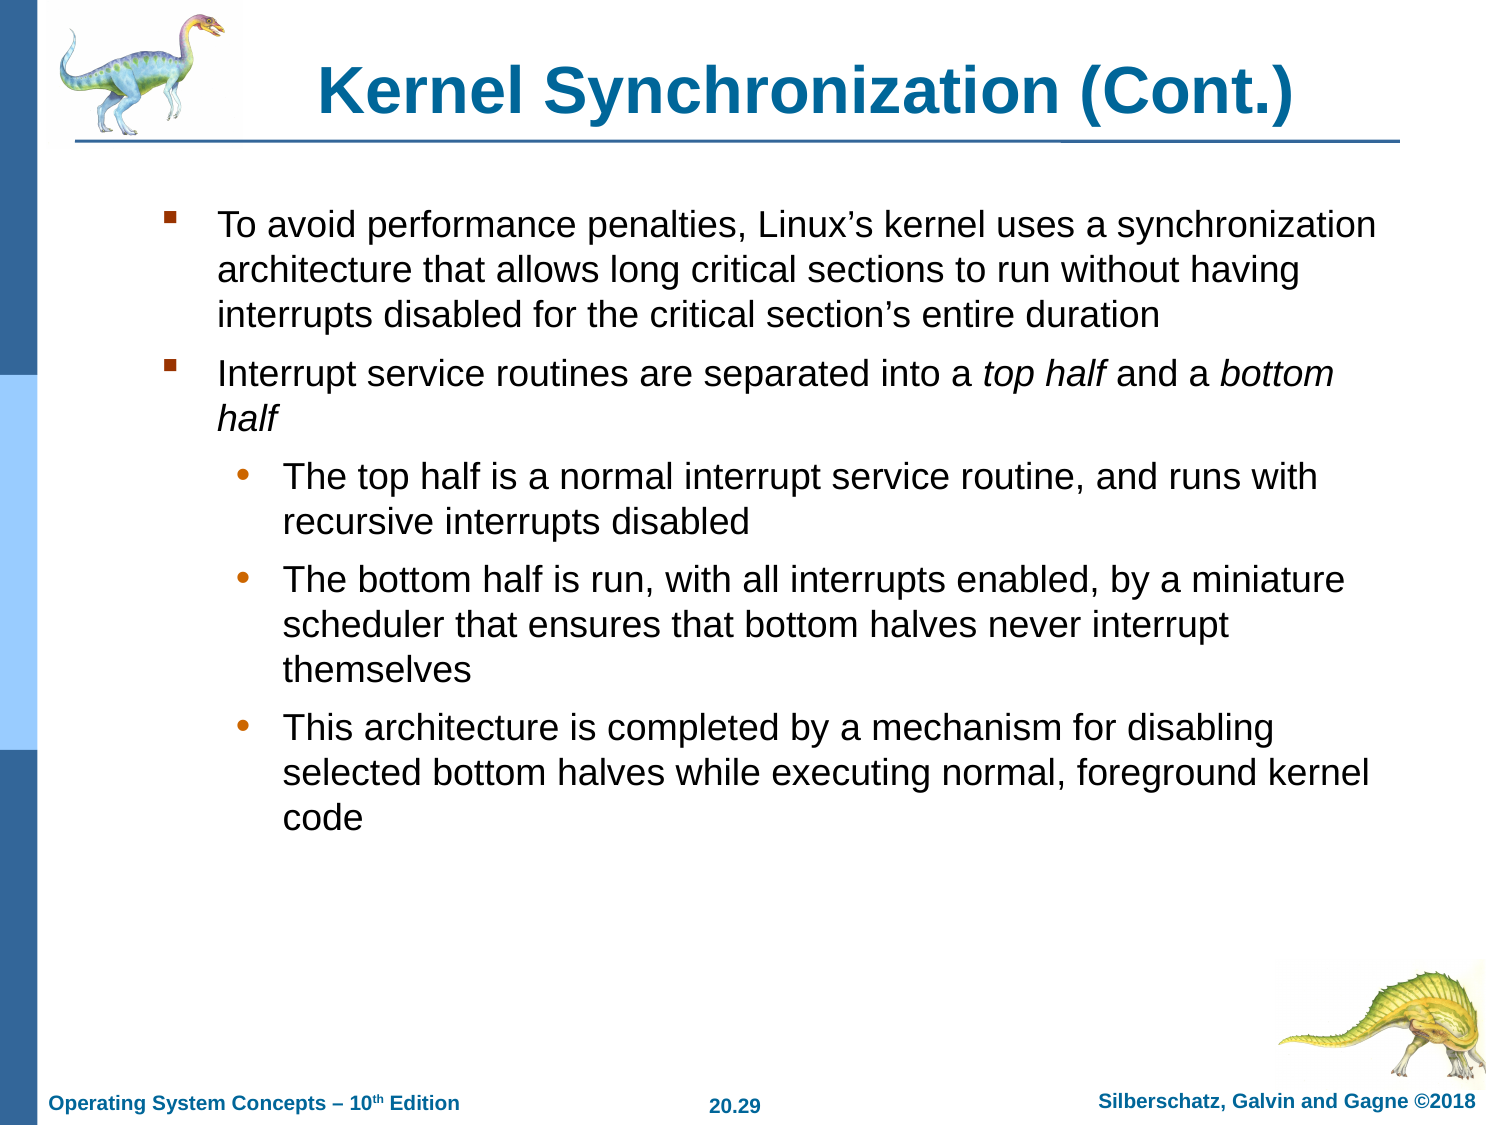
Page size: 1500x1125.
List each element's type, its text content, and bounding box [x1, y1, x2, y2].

title Kernel Synchronization (Cont.) [189, 40, 1424, 135]
picture [1275, 959, 1486, 1090]
list To avoid performance penalties, Linux’s kernel uses a synchronization architecture that allows long critical sections to run without having interrupts disabled for the critical section’s entire duration Interrupt service routines are separated into a top half and a bottom half The top half is a normal interrupt service routine, and runs with recursive interrupts disabled The bottom half is run, with all interrupts enabled, by a miniature scheduler that ensures that bottom halves never interrupt themselves This architecture is completed by a mechanism for disabling selected bottom halves while executing normal, foreground kernel code [145, 192, 1407, 937]
picture [46, 0, 243, 149]
